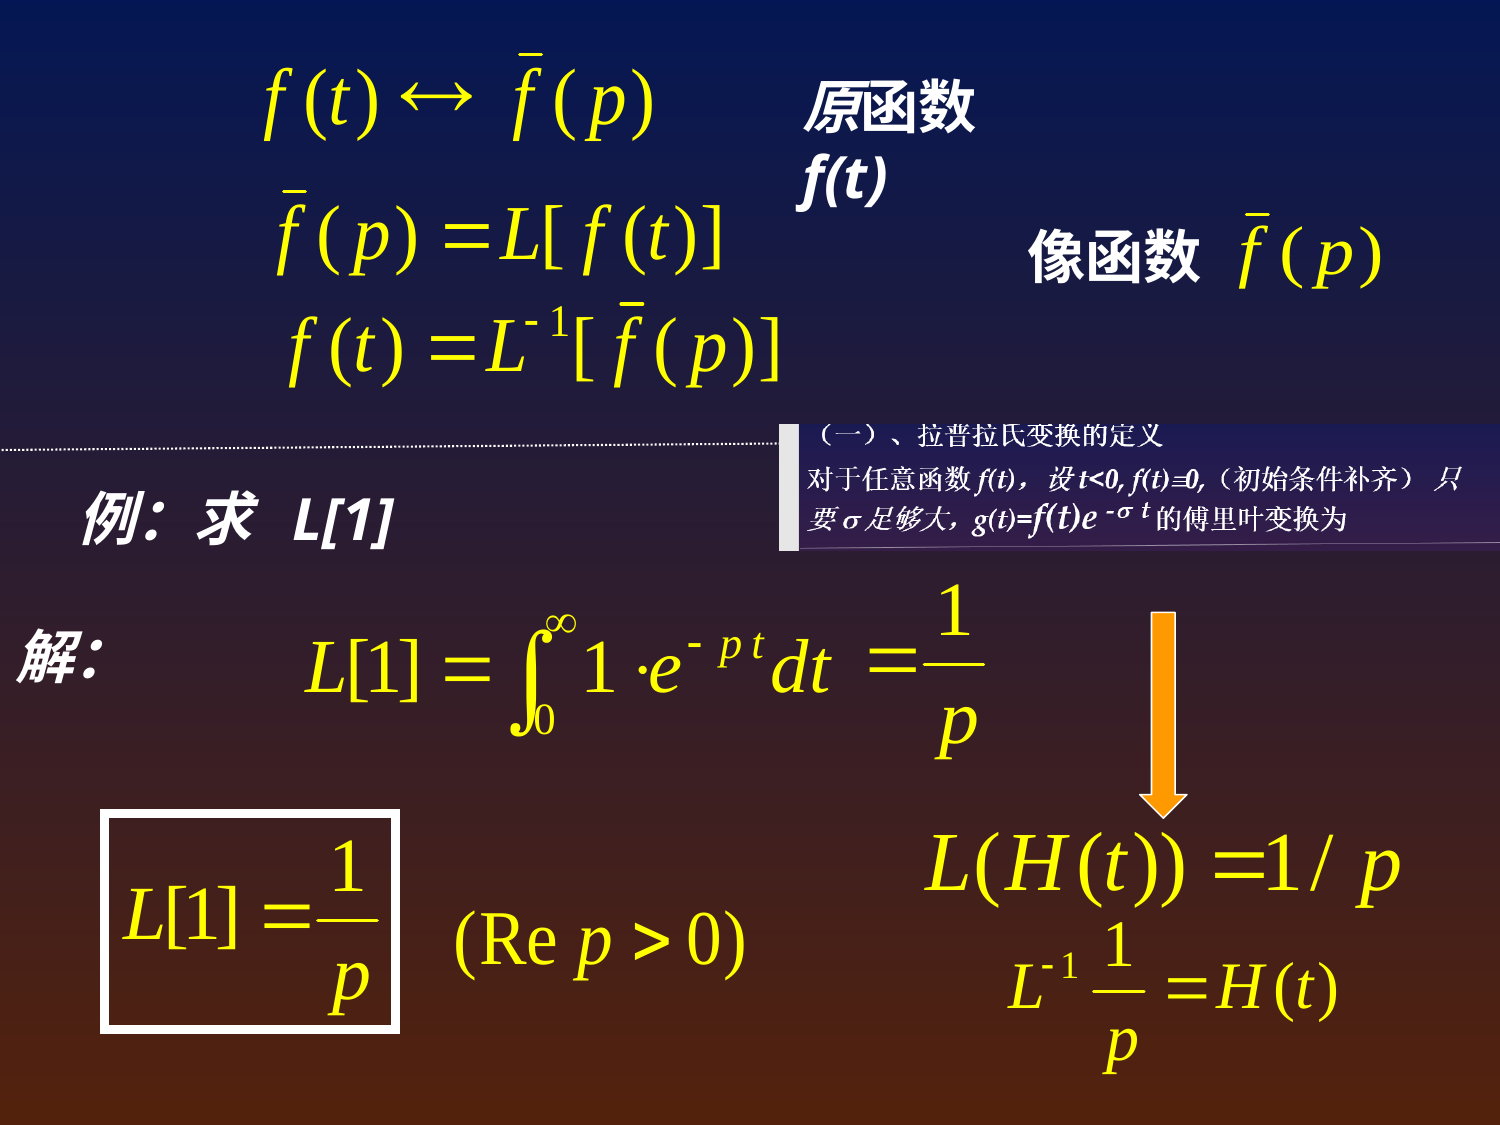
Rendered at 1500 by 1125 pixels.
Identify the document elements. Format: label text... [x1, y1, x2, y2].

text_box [249, 174, 729, 288]
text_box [109, 818, 391, 1025]
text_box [291, 584, 847, 760]
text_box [995, 903, 1348, 1083]
picture [779, 424, 1500, 551]
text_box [910, 813, 1417, 922]
text_box 像函数 [1012, 212, 1212, 298]
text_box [849, 562, 996, 770]
text_box [1139, 612, 1187, 813]
text_box 解： [0, 612, 175, 698]
text_box 原函数f(t) [787, 62, 1088, 218]
text_box 例：求 L[1] [62, 474, 500, 561]
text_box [262, 287, 786, 401]
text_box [1212, 199, 1391, 300]
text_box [443, 893, 755, 993]
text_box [237, 37, 666, 154]
